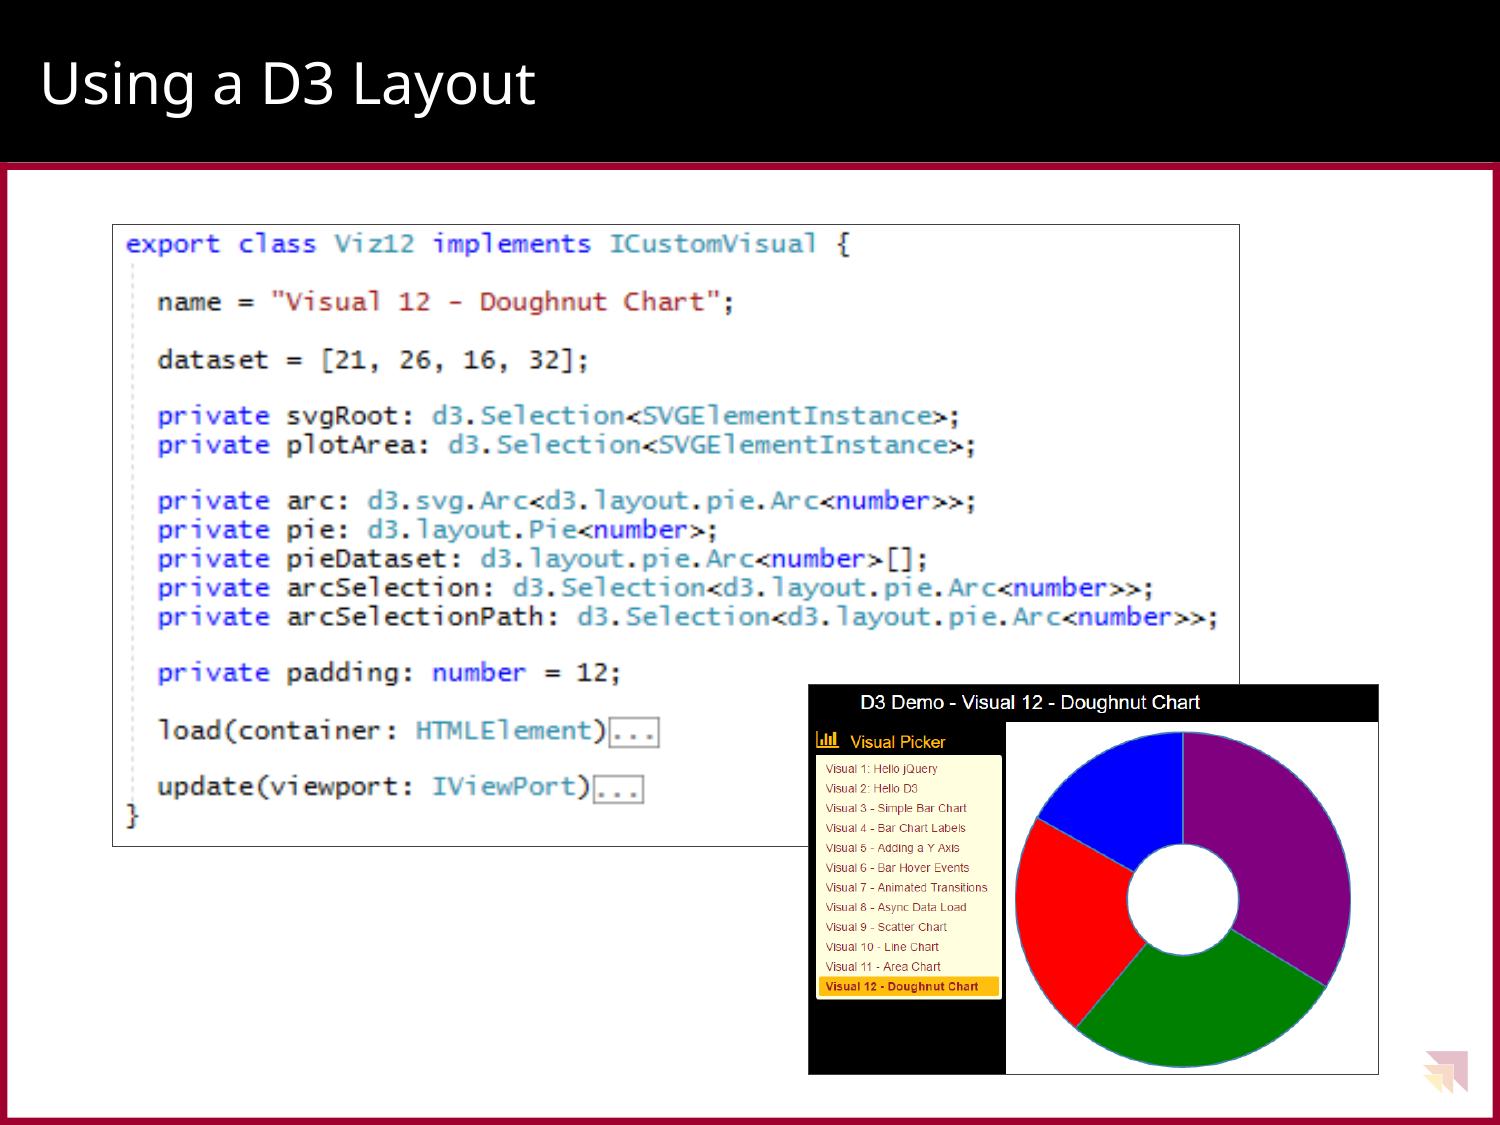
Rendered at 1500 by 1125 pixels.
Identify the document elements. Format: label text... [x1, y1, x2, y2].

title Using a D3 Layout [24, 12, 1438, 150]
picture [112, 224, 1380, 1076]
